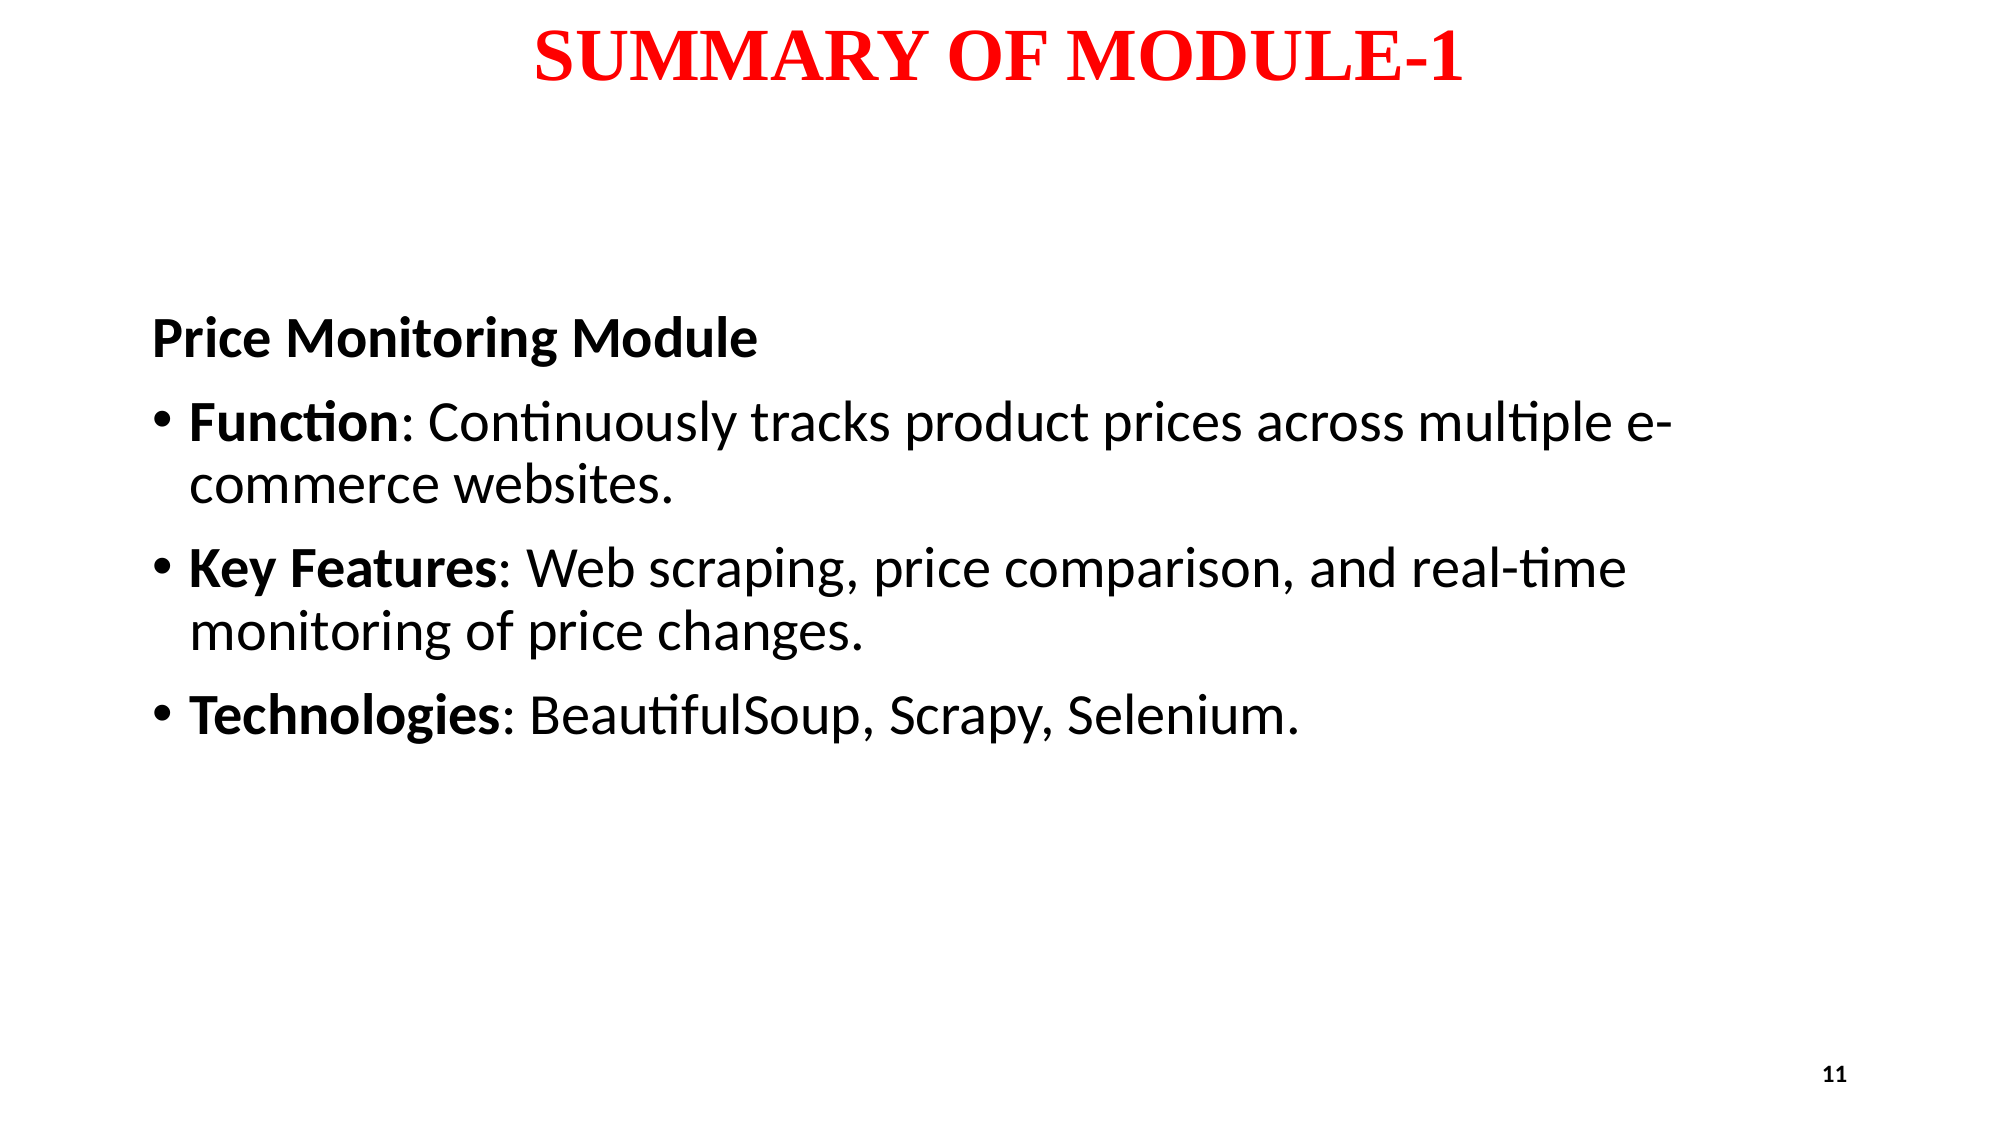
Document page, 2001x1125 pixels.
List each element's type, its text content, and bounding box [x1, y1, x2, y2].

list Price Monitoring Module Function: Continuously tracks product prices across multiple e-commerce websites. Key Features: Web scraping, price comparison, and real-time monitoring of price changes. Technologies: BeautifulSoup, Scrapy, Selenium. [137, 299, 1863, 1014]
slide_number 11 [1412, 1042, 1863, 1103]
title SUMMARY OF MODULE-1 [0, 0, 2000, 112]
